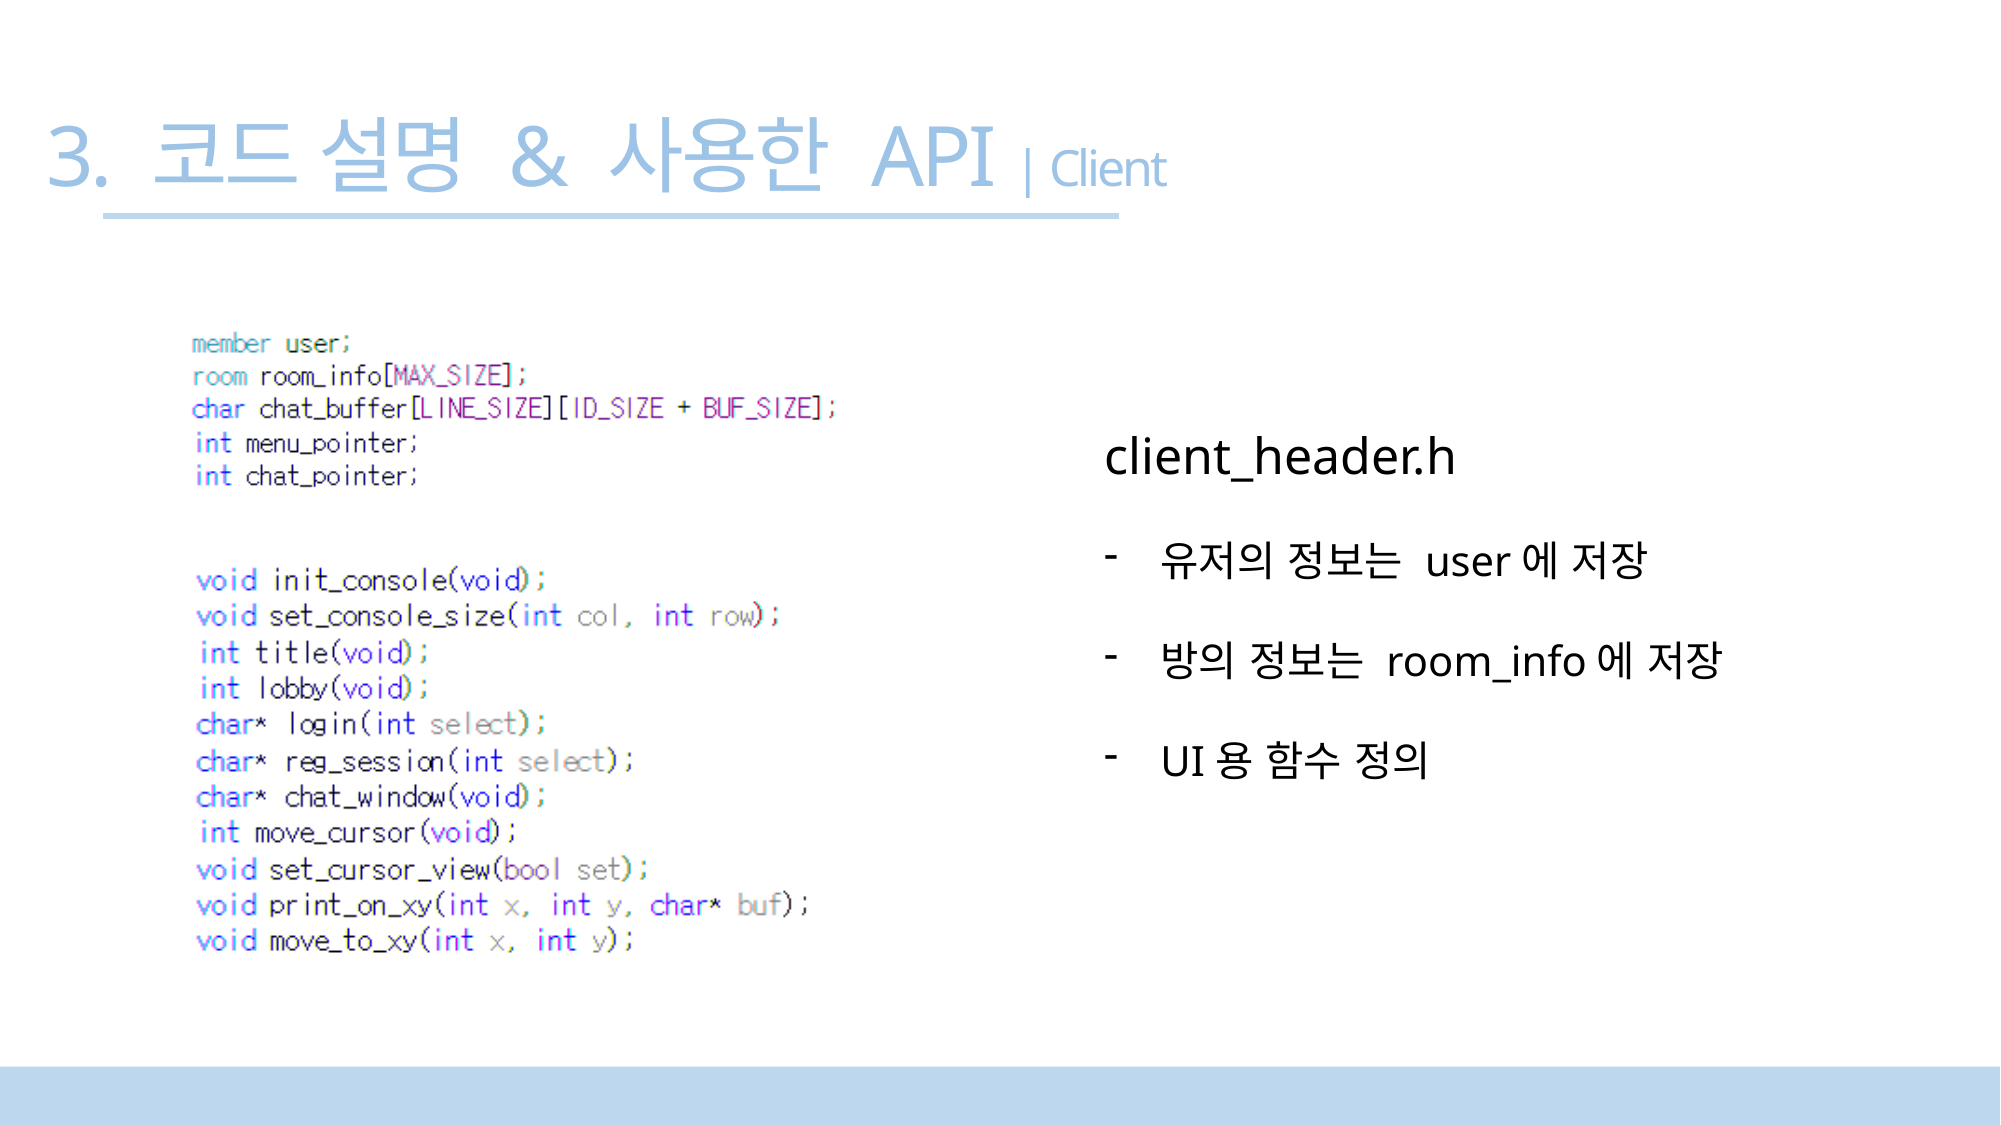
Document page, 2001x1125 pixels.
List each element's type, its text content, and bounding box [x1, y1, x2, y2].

picture [184, 327, 847, 501]
text_box client_header.h 유저의 정보는 user에 저장 방의 정보는 room_info에 저장 UI용 함수 정의 [1089, 356, 1892, 792]
text_box [0, 1066, 2000, 1125]
picture [184, 559, 823, 979]
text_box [90, 95, 1124, 216]
